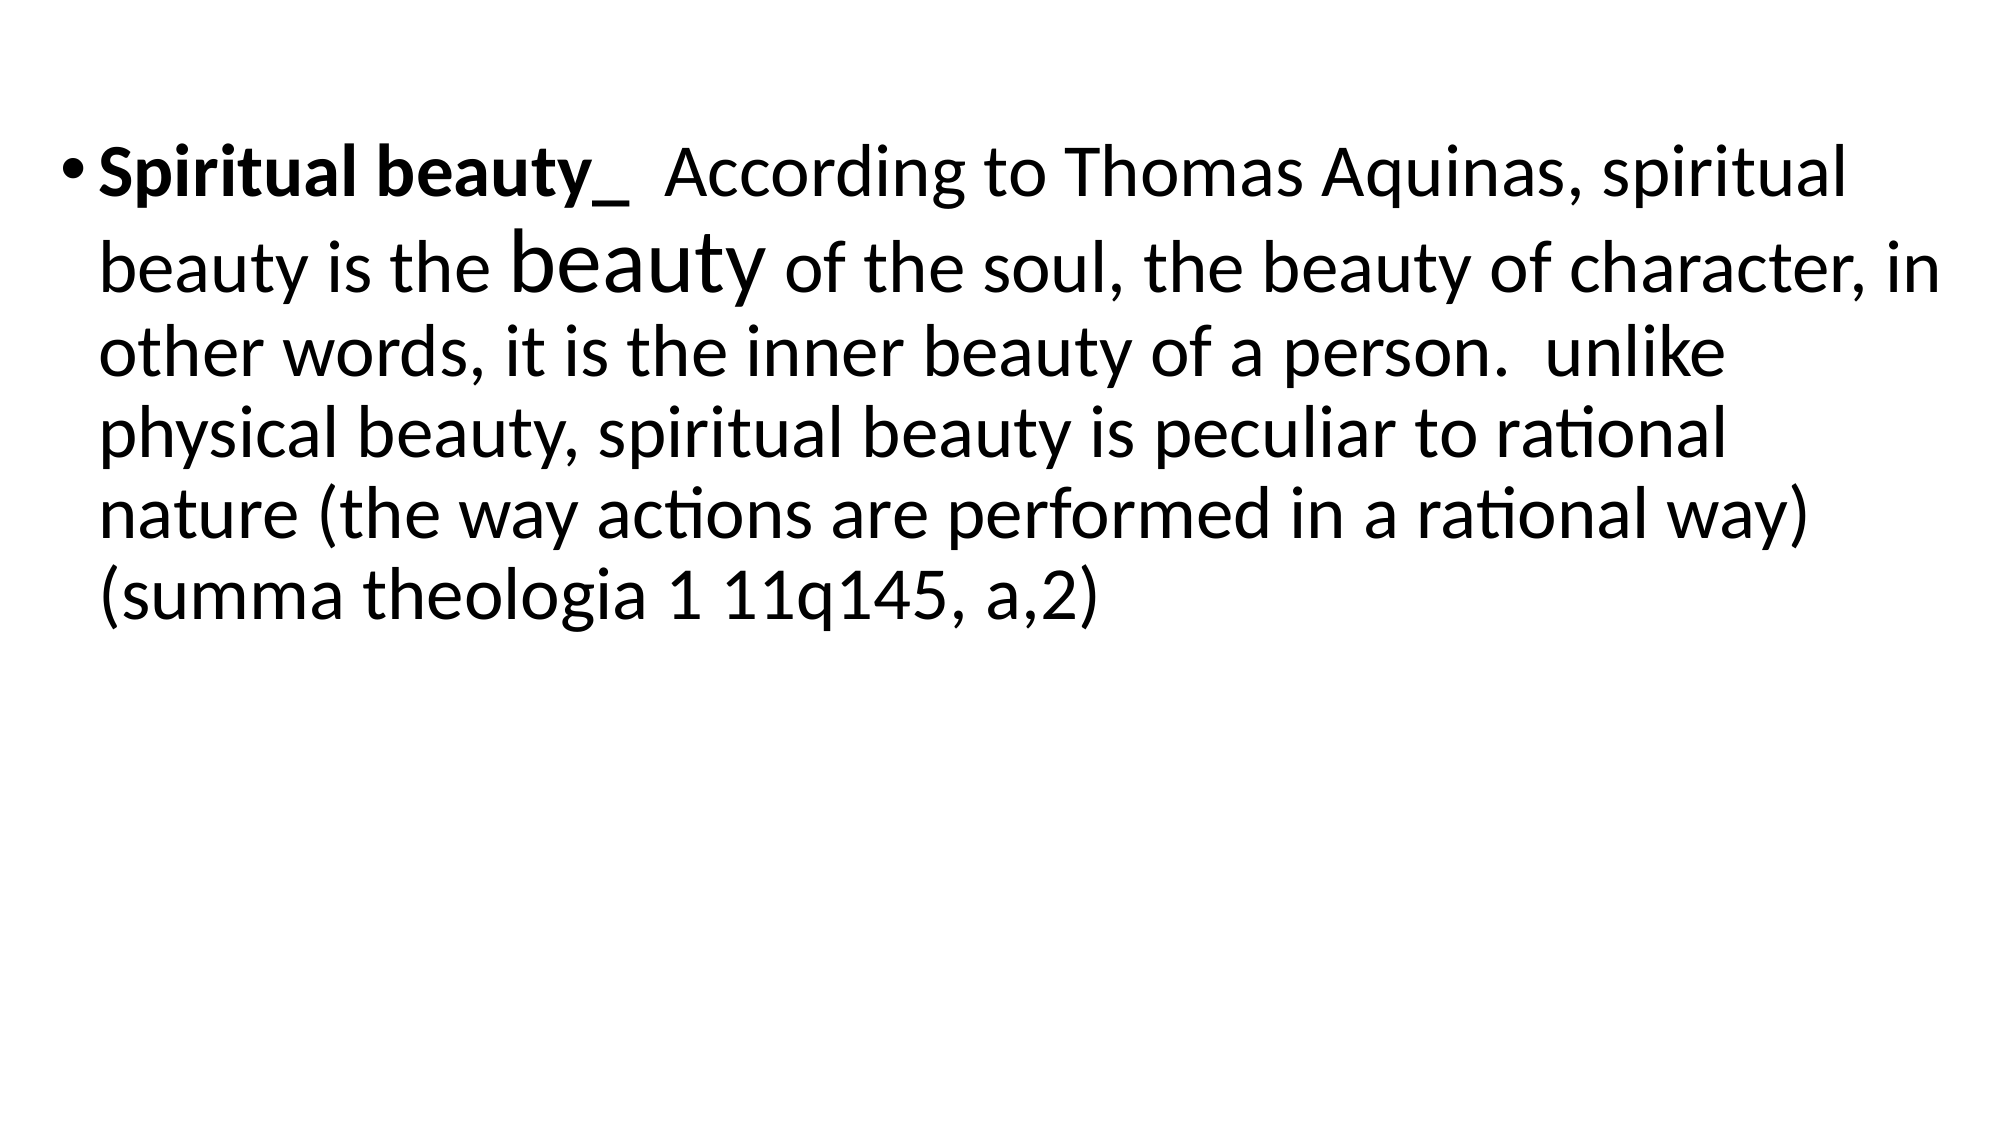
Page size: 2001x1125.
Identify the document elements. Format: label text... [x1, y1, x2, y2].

list Spiritual beauty_ According to Thomas Aquinas, spiritual beauty is the beauty of the soul, the beauty of character, in other words, it is the inner beauty of a person. unlike physical beauty, spiritual beauty is peculiar to rational nature (the way actions are performed in a rational way) (summa theologia 1 11q145, a,2) [45, 124, 1961, 839]
